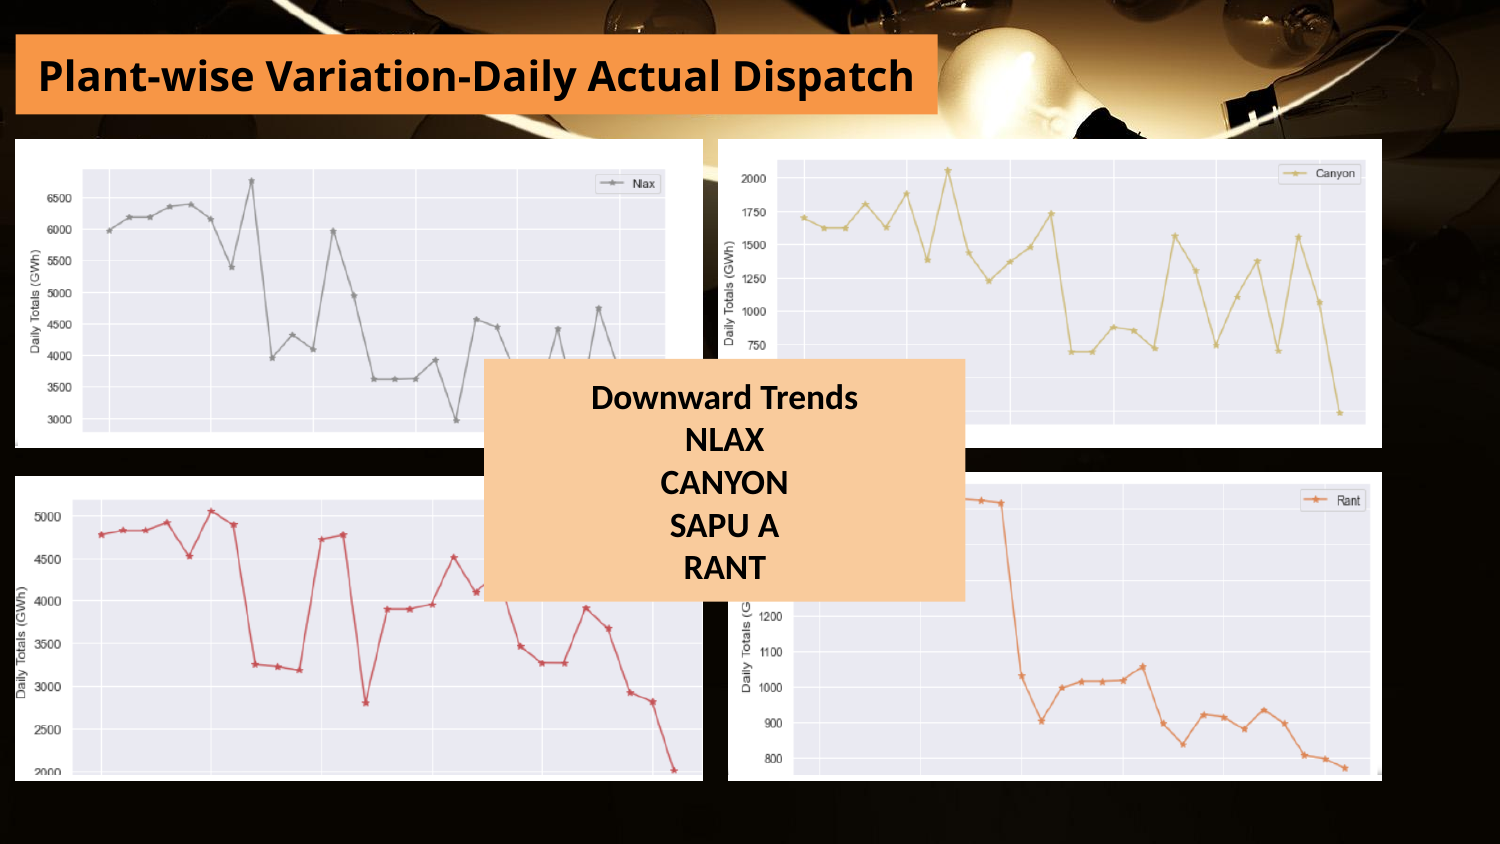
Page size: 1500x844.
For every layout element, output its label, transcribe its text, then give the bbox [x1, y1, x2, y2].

text_box Downward Trends NLAX CANYON SAPU A RANT [484, 358, 966, 602]
text_box Plant-wise Variation-Daily Actual Dispatch [15, 34, 938, 115]
picture [0, 0, 1500, 844]
